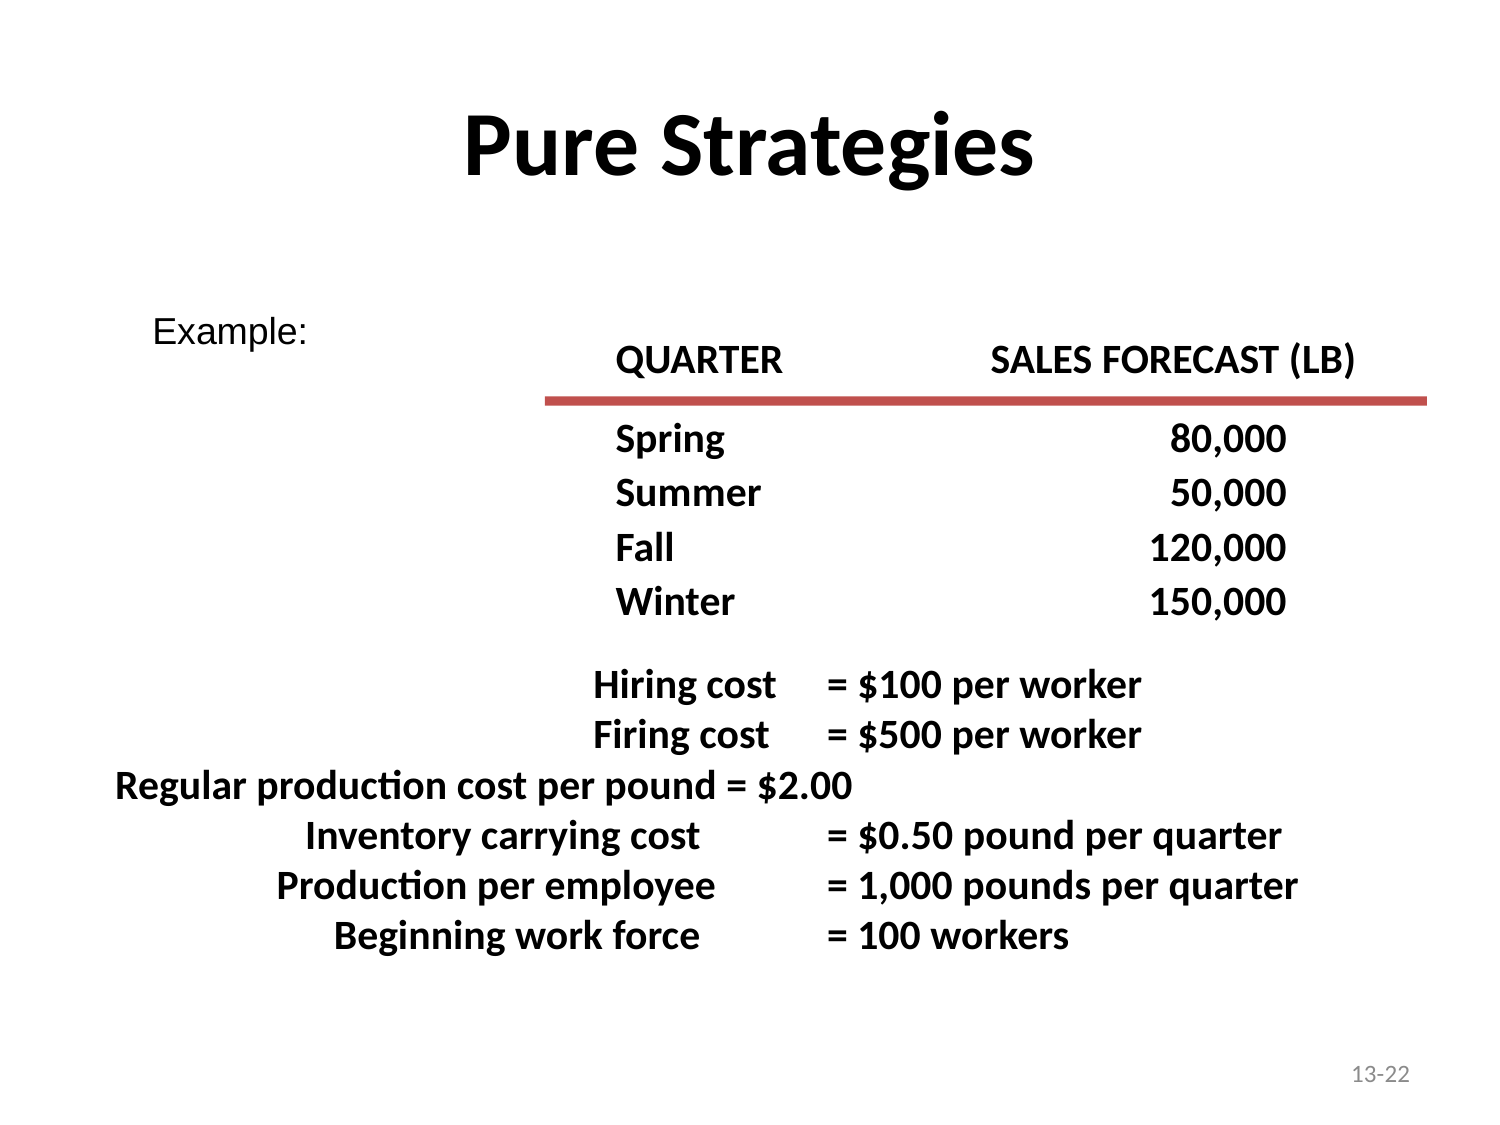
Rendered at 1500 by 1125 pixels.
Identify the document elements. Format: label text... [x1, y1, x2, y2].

slide_number 13-22 [1074, 1042, 1425, 1103]
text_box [544, 324, 1427, 635]
text_box Hiring cost = $100 per worker Firing cost = $500 per worker Regular production cost per pound = $2.00 Inventory carrying cost = $0.50 pound per quarter Production per employee = 1,000 pounds per quarter Beginning work force = 100 workers [62, 649, 1425, 965]
text_box Example: [137, 299, 463, 360]
title Pure Strategies [75, 45, 1425, 233]
